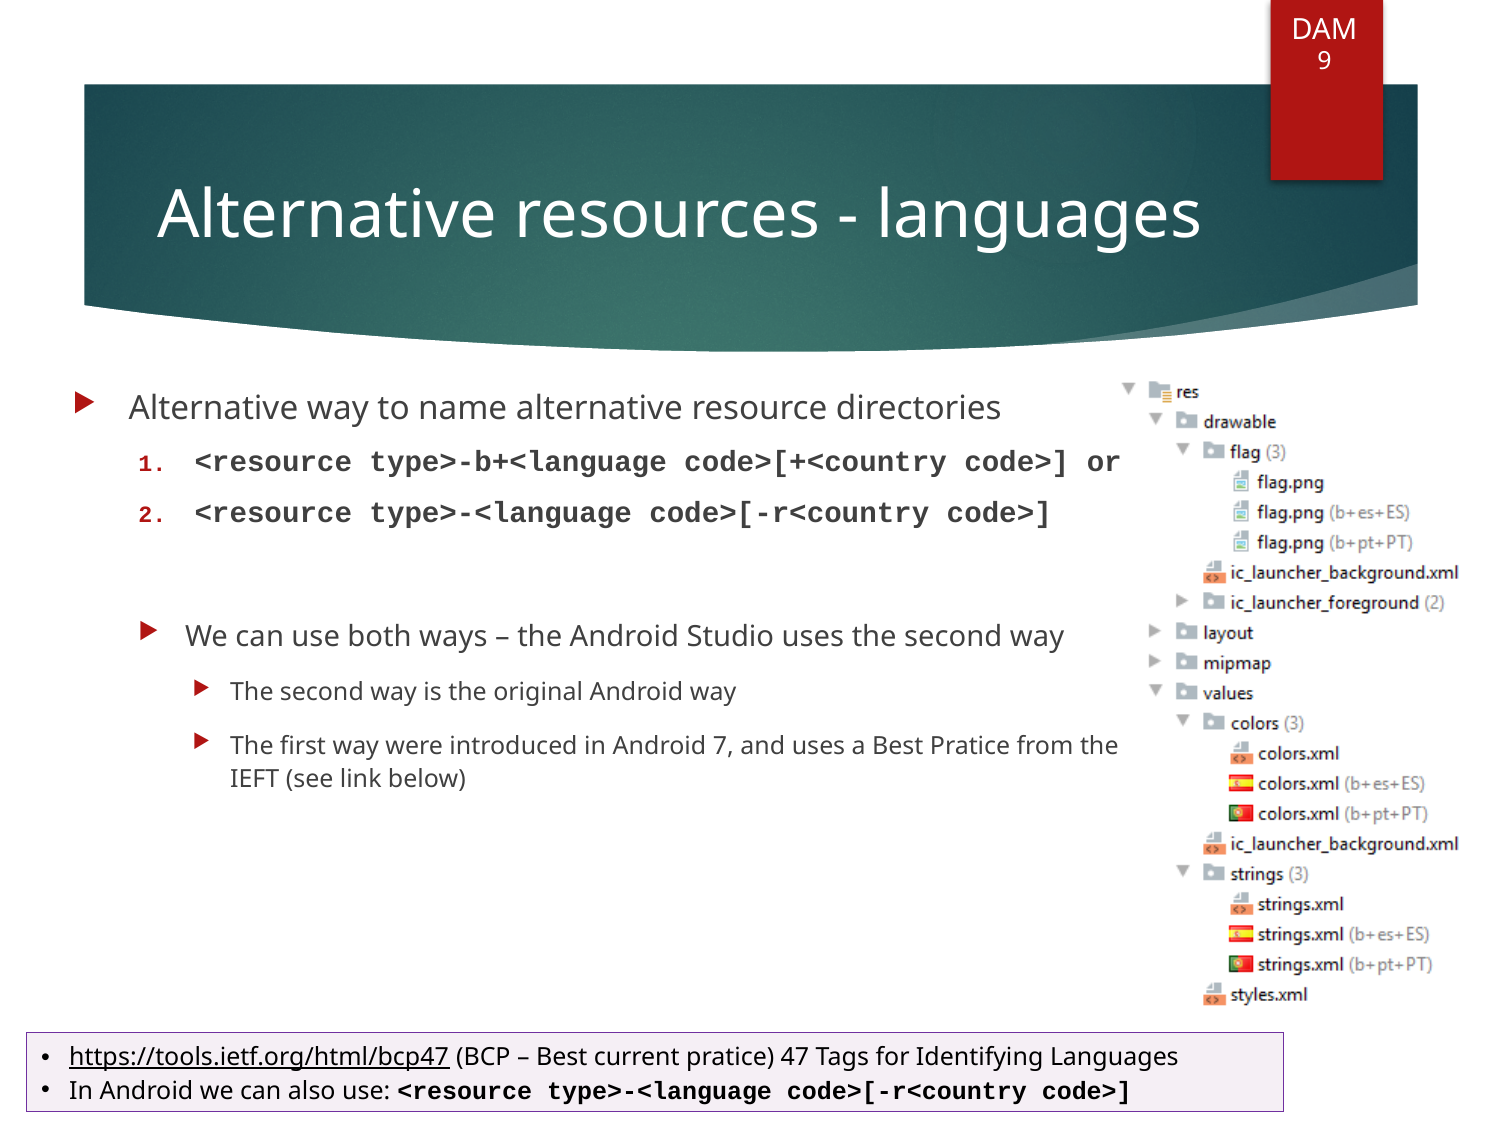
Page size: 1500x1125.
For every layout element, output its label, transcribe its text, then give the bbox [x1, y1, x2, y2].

slide_number DAM 9 [1259, 1, 1390, 87]
list Alternative way to name alternative resource directories <resource type>-b+<language code>[+<country code>] or <resource type>-<language code>[-r<country code>] We can use both ways – the Android Studio uses the second way The second way is the original Android way The first way were introduced in Android 7, and uses a Best Pratice from the IEFT (see link below) [57, 374, 1147, 1032]
picture [1116, 374, 1486, 1013]
text_box https://tools.ietf.org/html/bcp47 (BCP – Best current pratice) 47 Tags for Identifying Languages In Android we can also use: <resource type>-<language code>[-r<country code>] [26, 1032, 1284, 1112]
title Alternative resources - languages [142, 152, 1390, 269]
